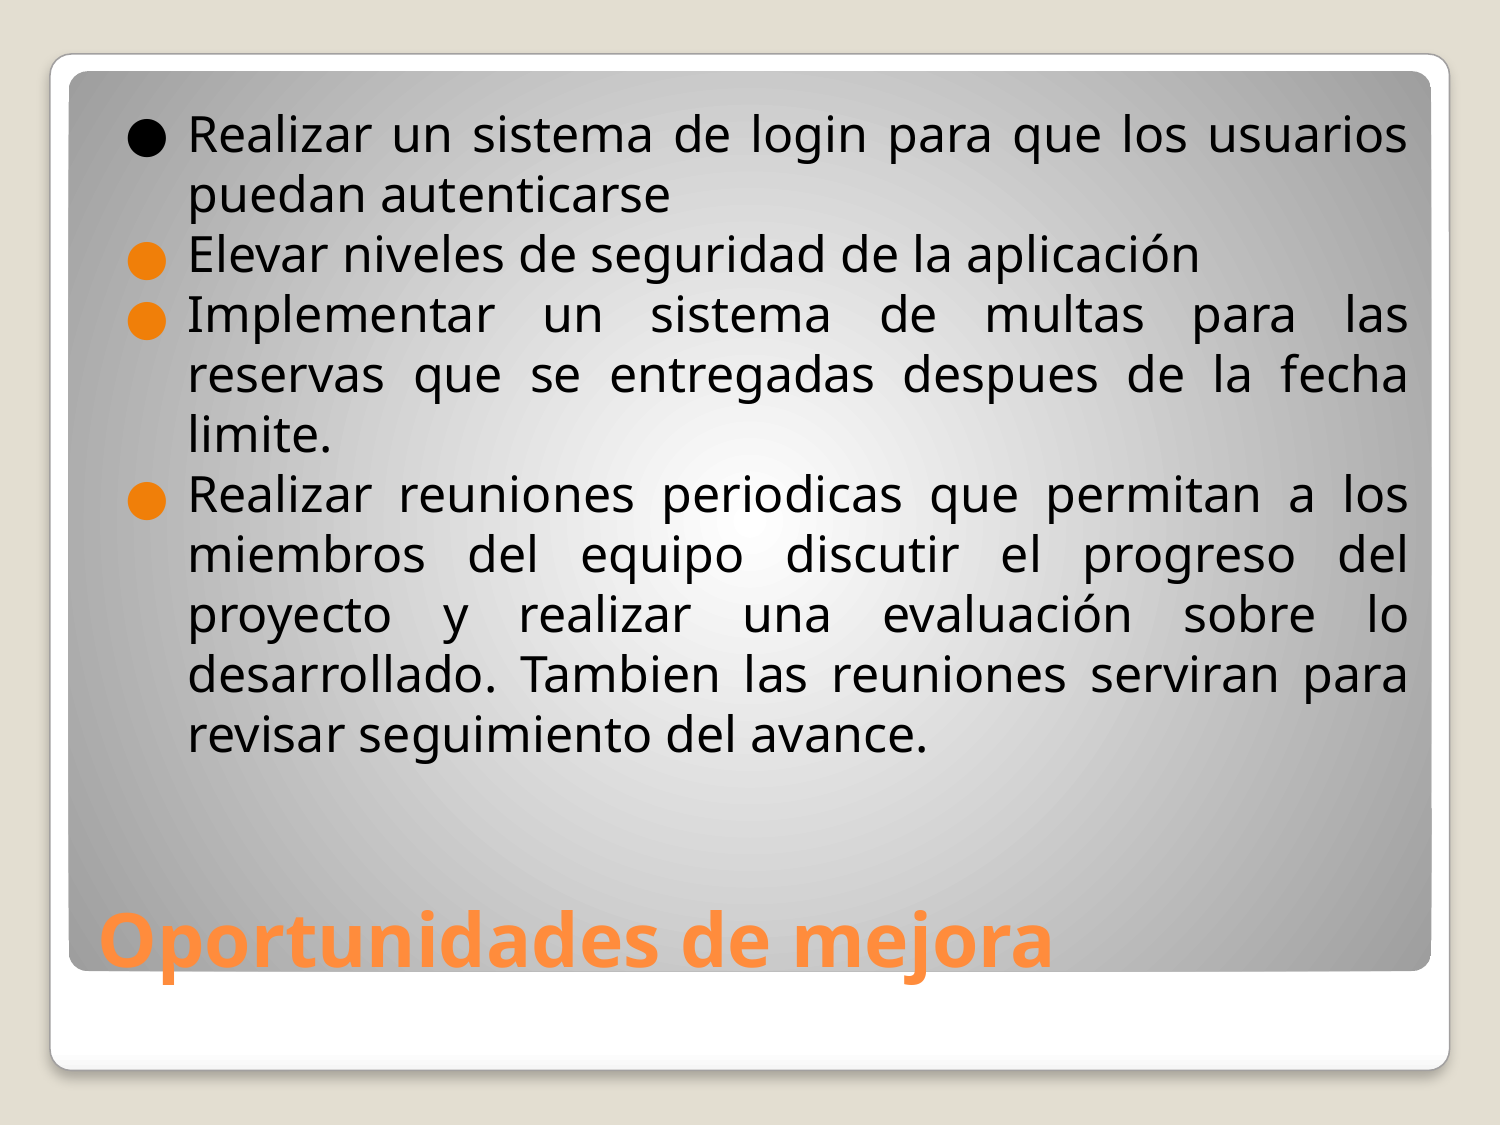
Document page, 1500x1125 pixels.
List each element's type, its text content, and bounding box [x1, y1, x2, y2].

list Realizar un sistema de login para que los usuarios puedan autenticarse Elevar niveles de seguridad de la aplicación Implementar un sistema de multas para las reservas que se entregadas despues de la fecha limite. Realizar reuniones periodicas que permitan a los miembros del equipo discutir el progreso del proyecto y realizar una evaluación sobre lo desarrollado. Tambien las reuniones serviran para revisar seguimiento del avance. [82, 86, 1425, 774]
title Oportunidades de mejora [82, 817, 1425, 990]
